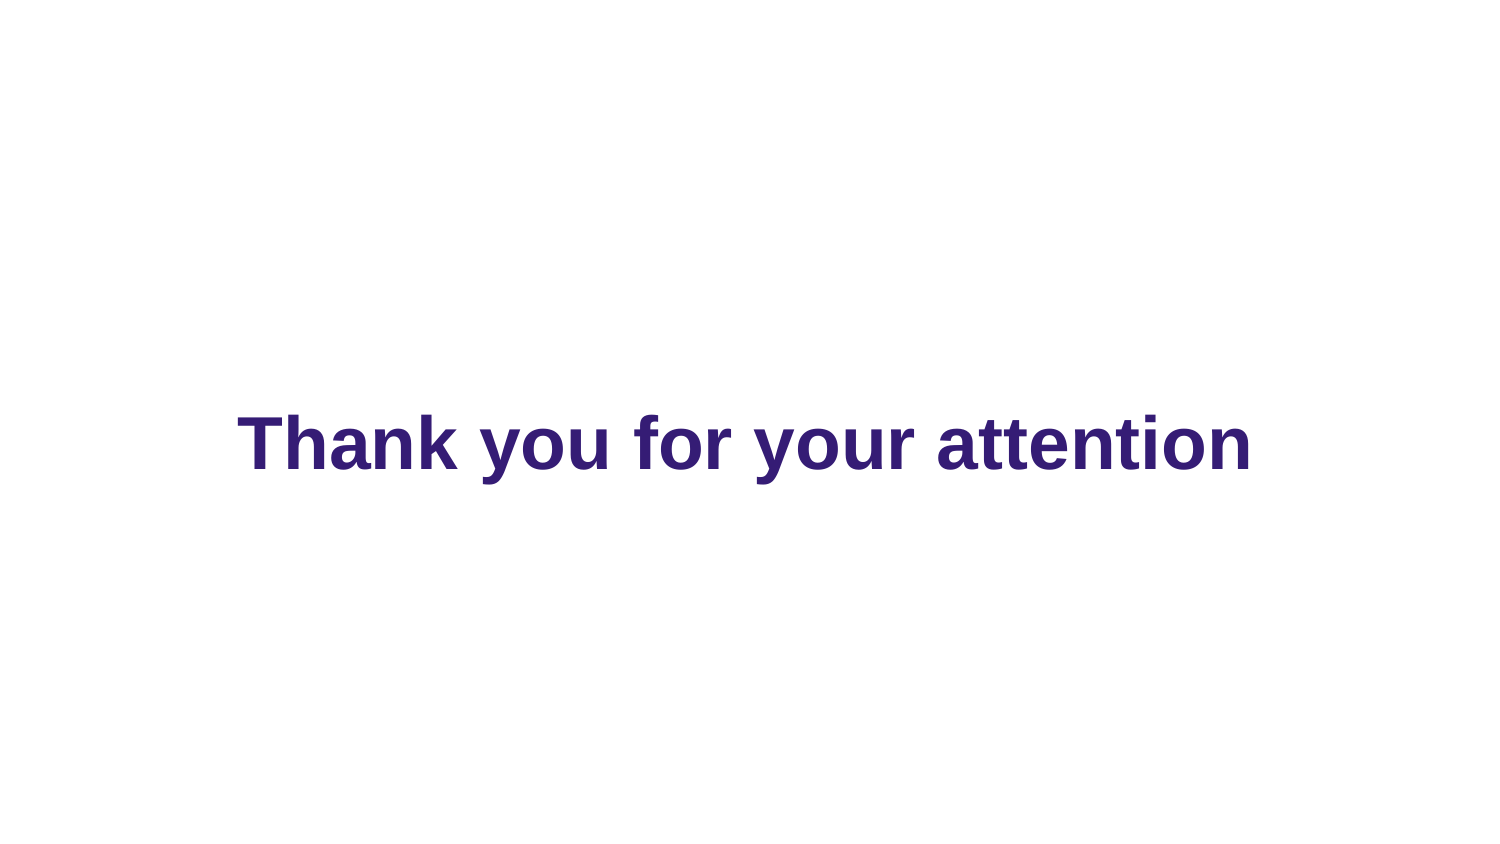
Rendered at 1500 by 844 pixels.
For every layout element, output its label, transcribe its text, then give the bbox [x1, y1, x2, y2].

title Thank you for your attention [222, 358, 1278, 500]
